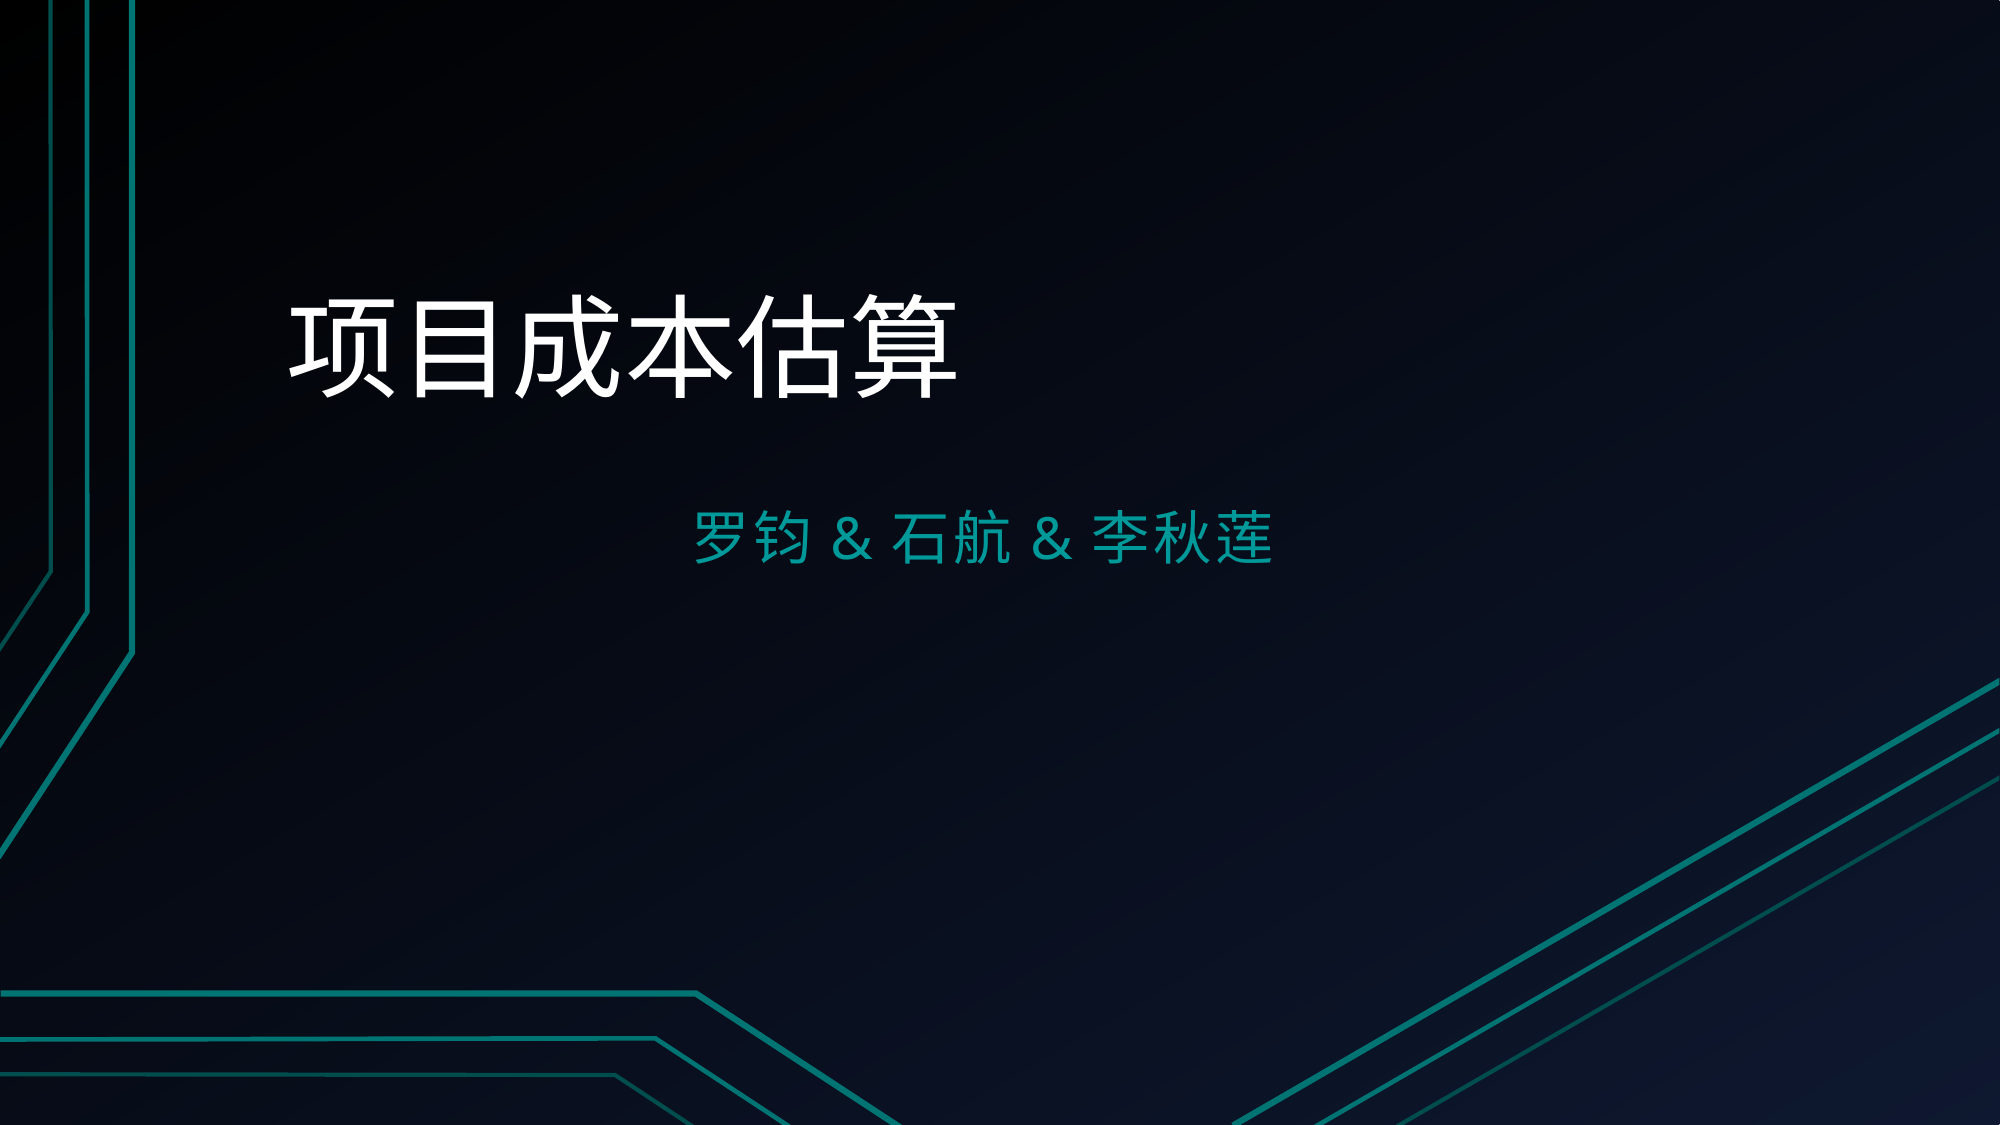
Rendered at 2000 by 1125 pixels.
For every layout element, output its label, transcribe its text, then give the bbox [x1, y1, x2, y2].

title 项目成本估算 [266, 95, 1700, 424]
subtitle 罗钧&石航&李秋莲 [266, 429, 1700, 717]
